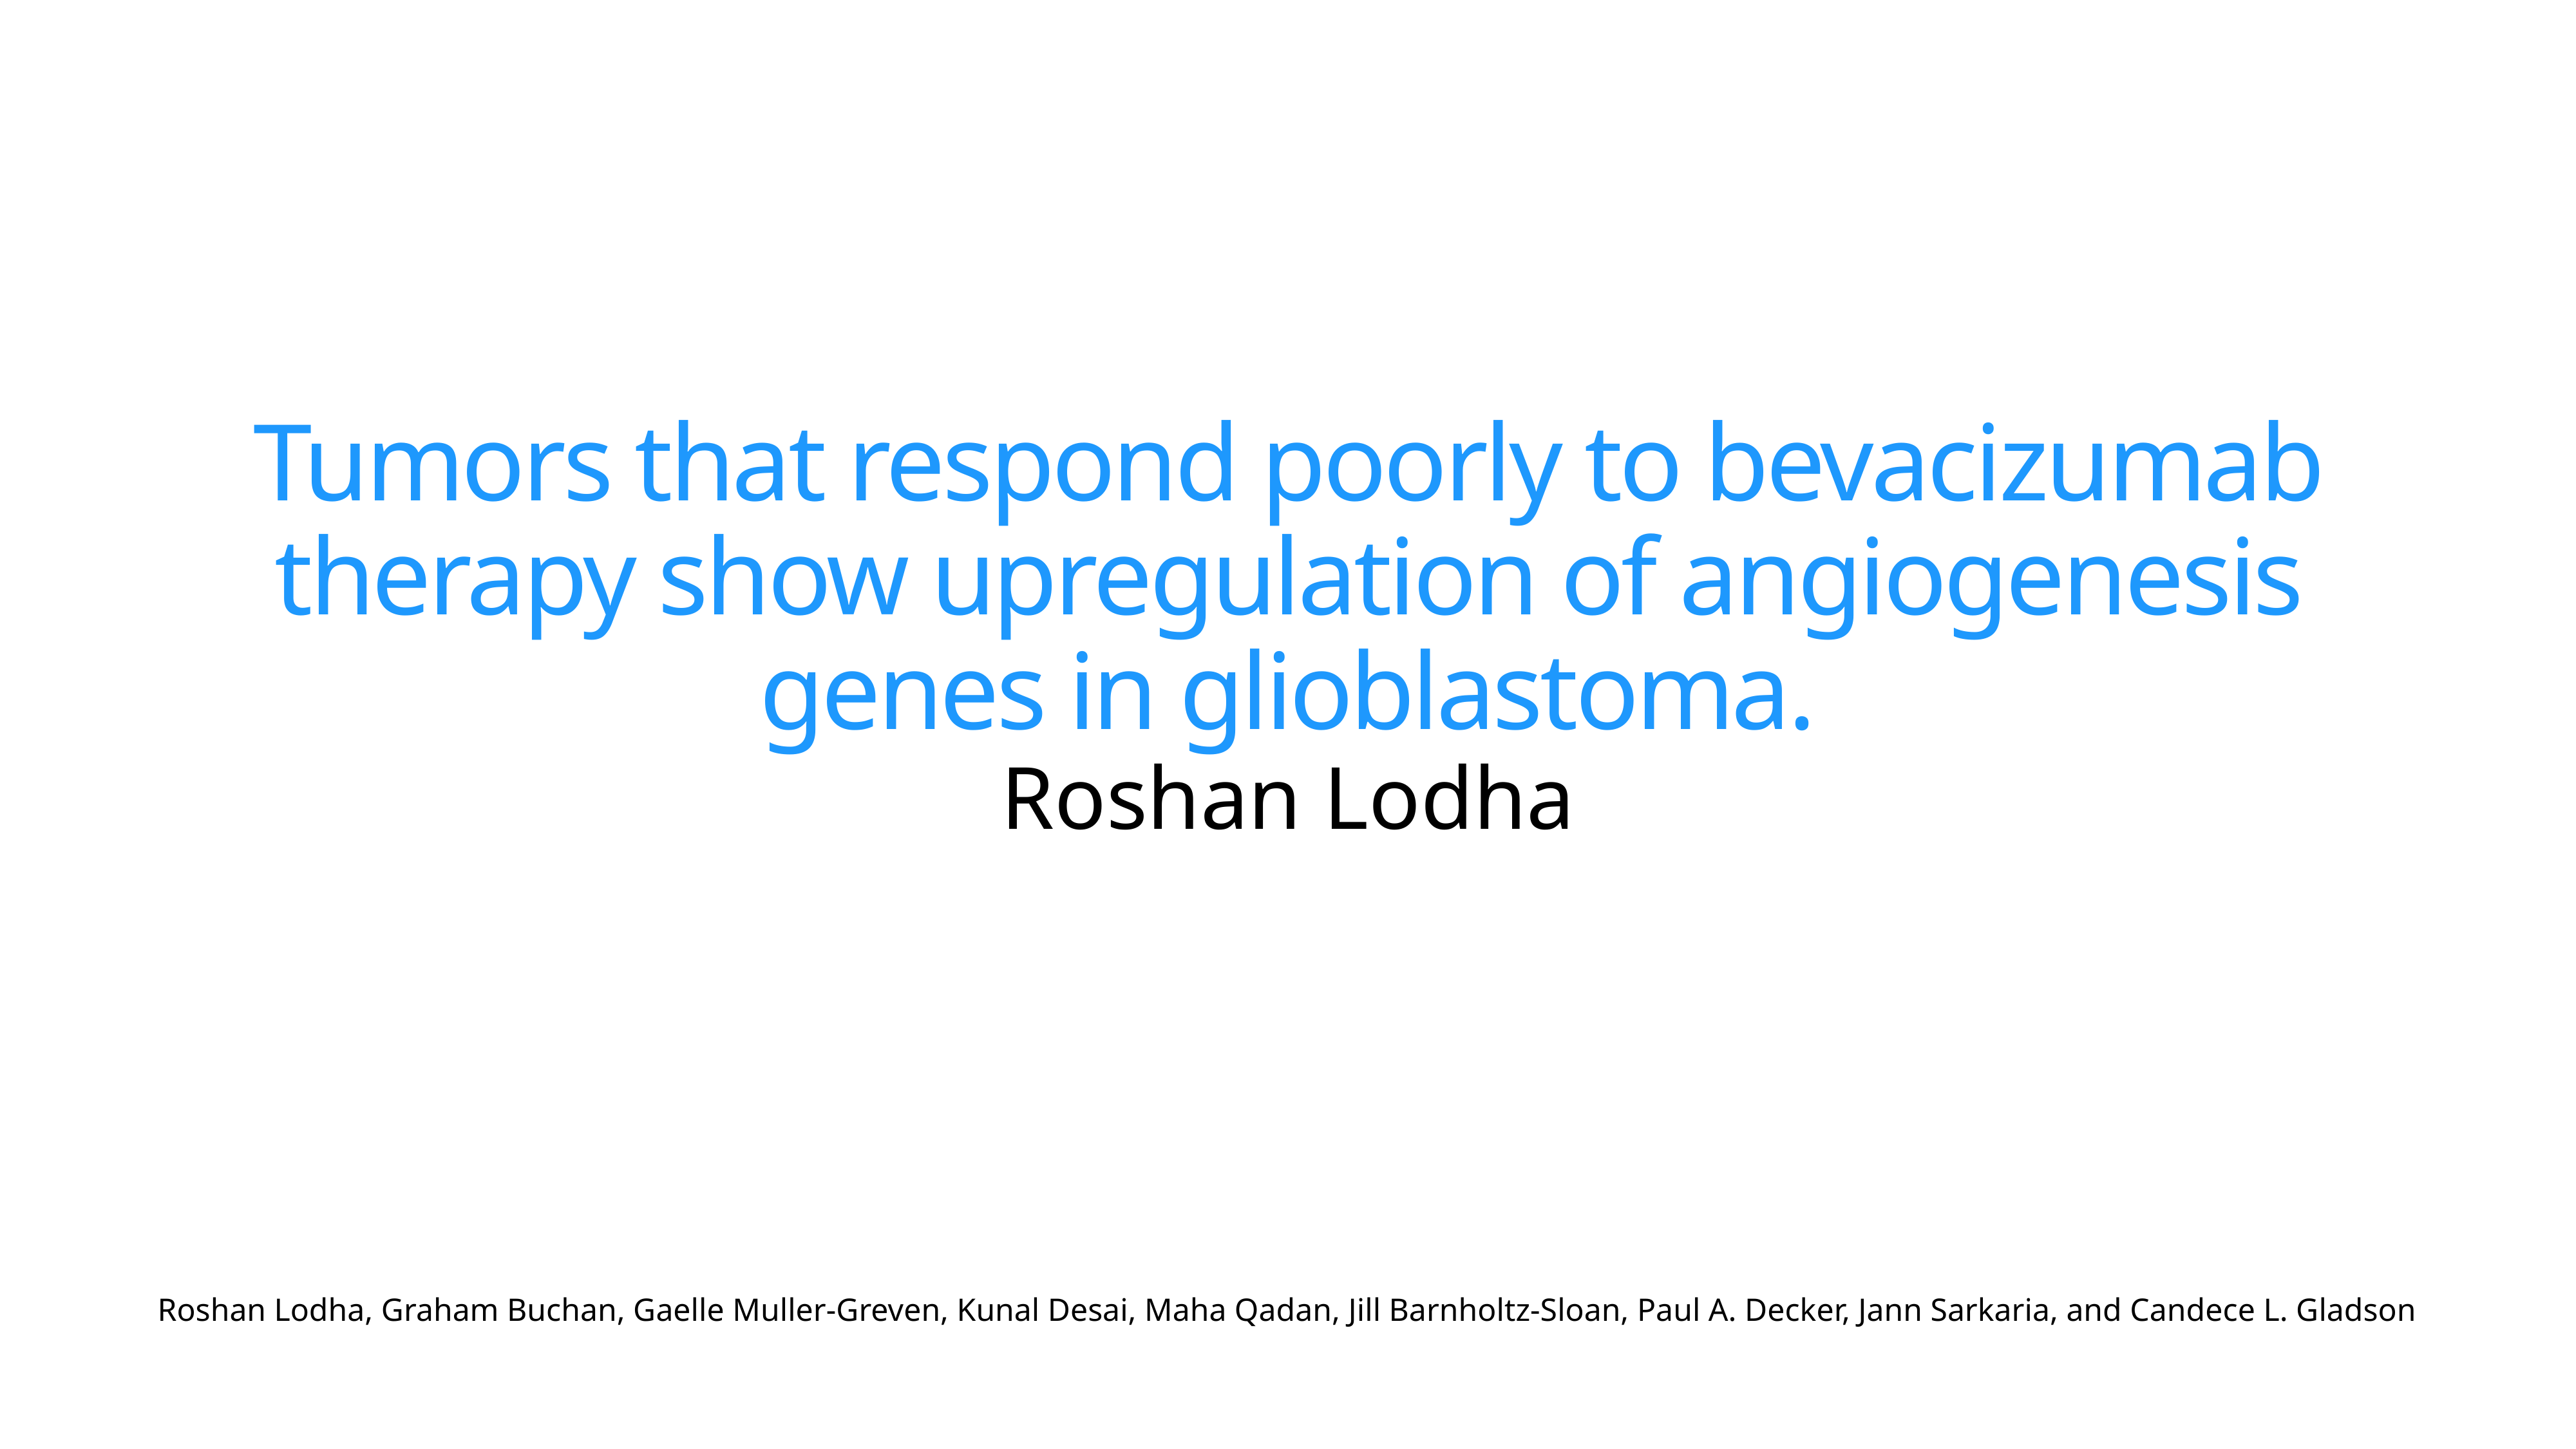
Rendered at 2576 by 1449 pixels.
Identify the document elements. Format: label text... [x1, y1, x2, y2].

list Roshan Lodha, Graham Buchan, Gaelle Muller-Greven, Kunal Desai, Maha Qadan, Jill Barnholtz-Sloan, Paul A. Decker, Jann Sarkaria, and Candece L. Gladson [133, 1284, 2443, 1359]
title Tumors that respond poorly to bevacizumab therapy show upregulation of angiogenesis genes in glioblastoma. [133, 347, 2443, 737]
subtitle Roshan Lodha [133, 737, 2443, 1004]
